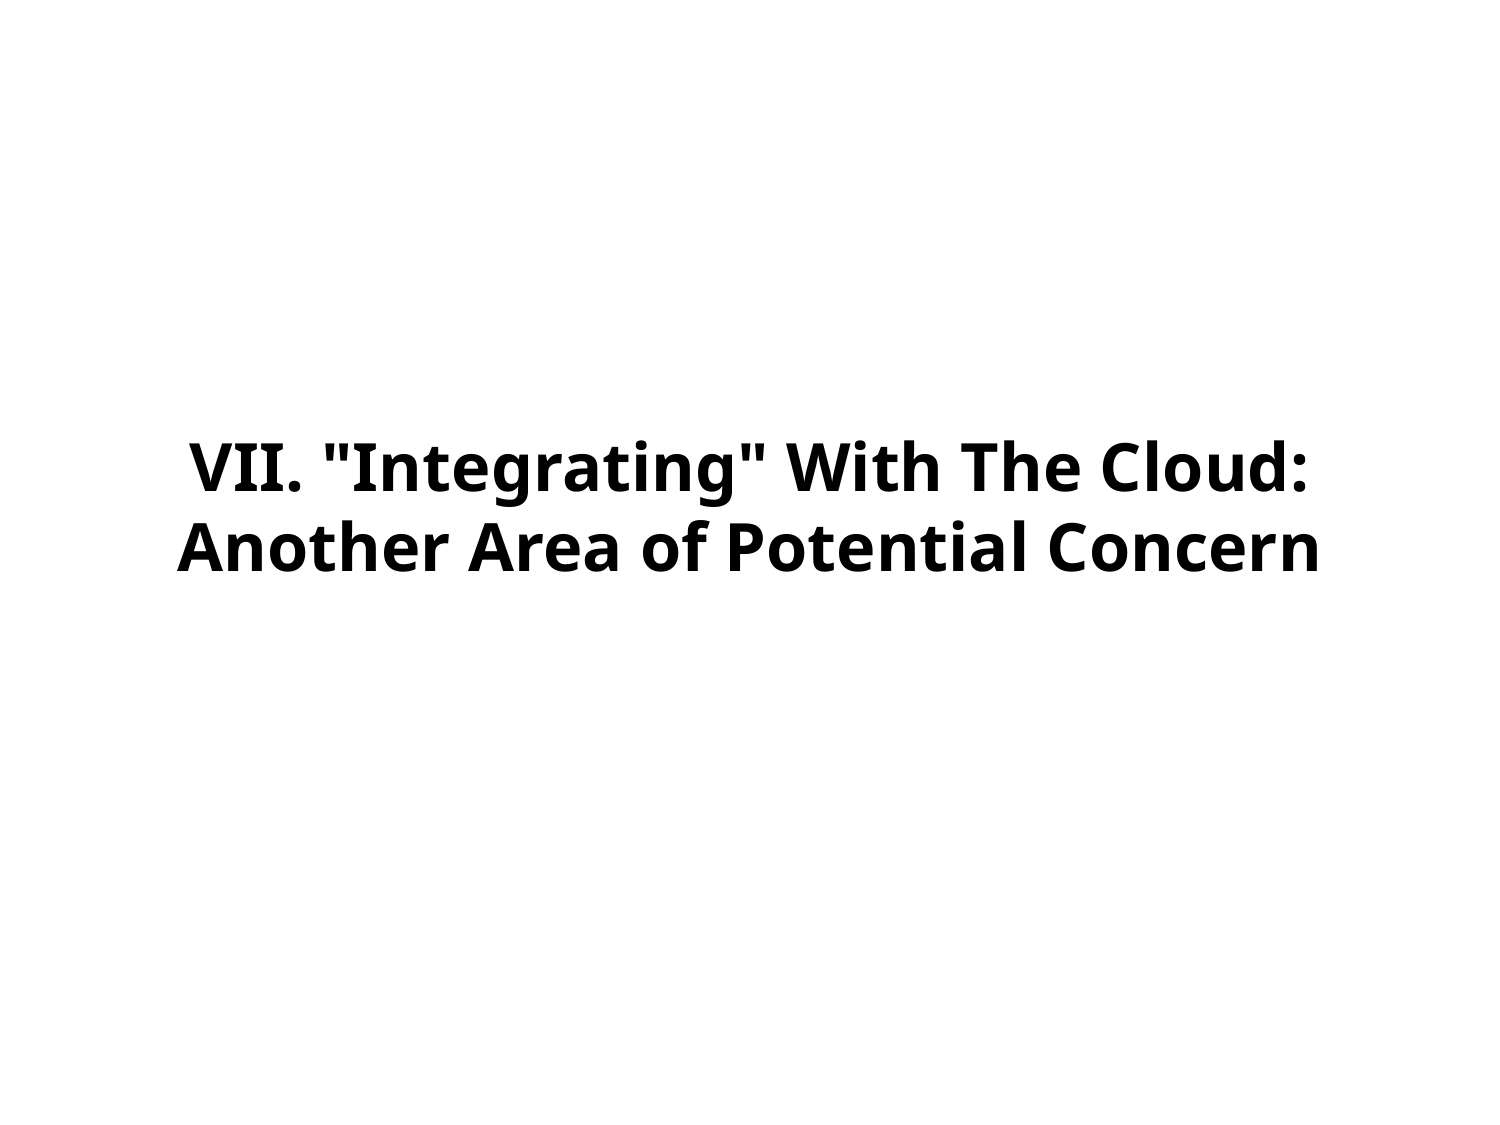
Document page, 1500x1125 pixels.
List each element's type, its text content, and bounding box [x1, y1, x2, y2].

title VII. "Integrating" With The Cloud: Another Area of Potential Concern [112, 224, 1388, 786]
